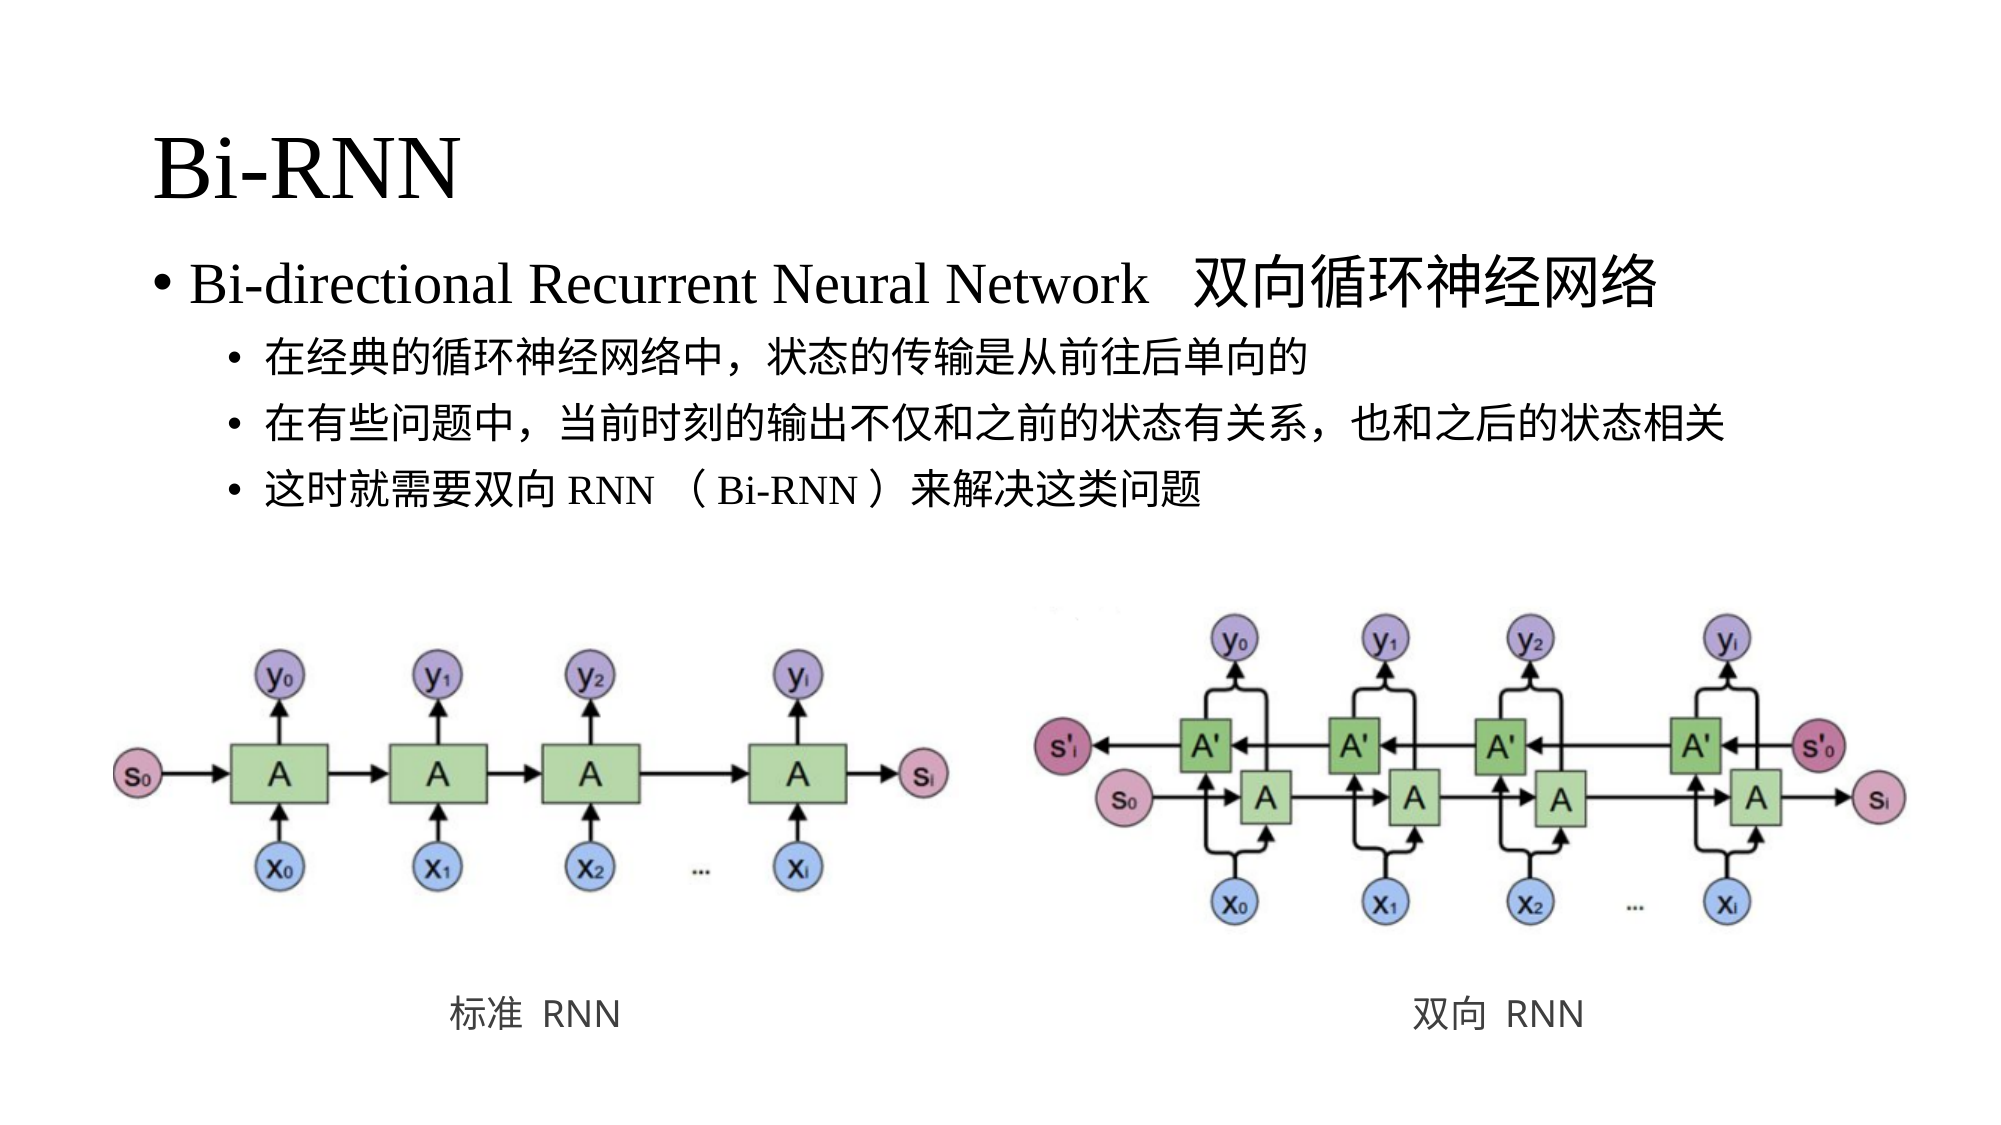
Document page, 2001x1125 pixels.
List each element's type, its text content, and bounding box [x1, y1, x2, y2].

picture [1026, 598, 1919, 945]
text_box 标准 RNN [434, 982, 637, 1043]
text_box 双向 RNN [1398, 982, 1601, 1043]
list Bi-directional Recurrent Neural Network 双向循环神经网络 在经典的循环神经网络中，状态的传输是从前往后单向的 在有些问题中，当前时刻的输出不仅和之前的状态有关系，也和之后的状态相关 这时就需要双向RNN（Bi-RNN）来解决这类问题 [137, 245, 1916, 1014]
picture [112, 619, 959, 924]
title Bi-RNN [137, 59, 1863, 245]
